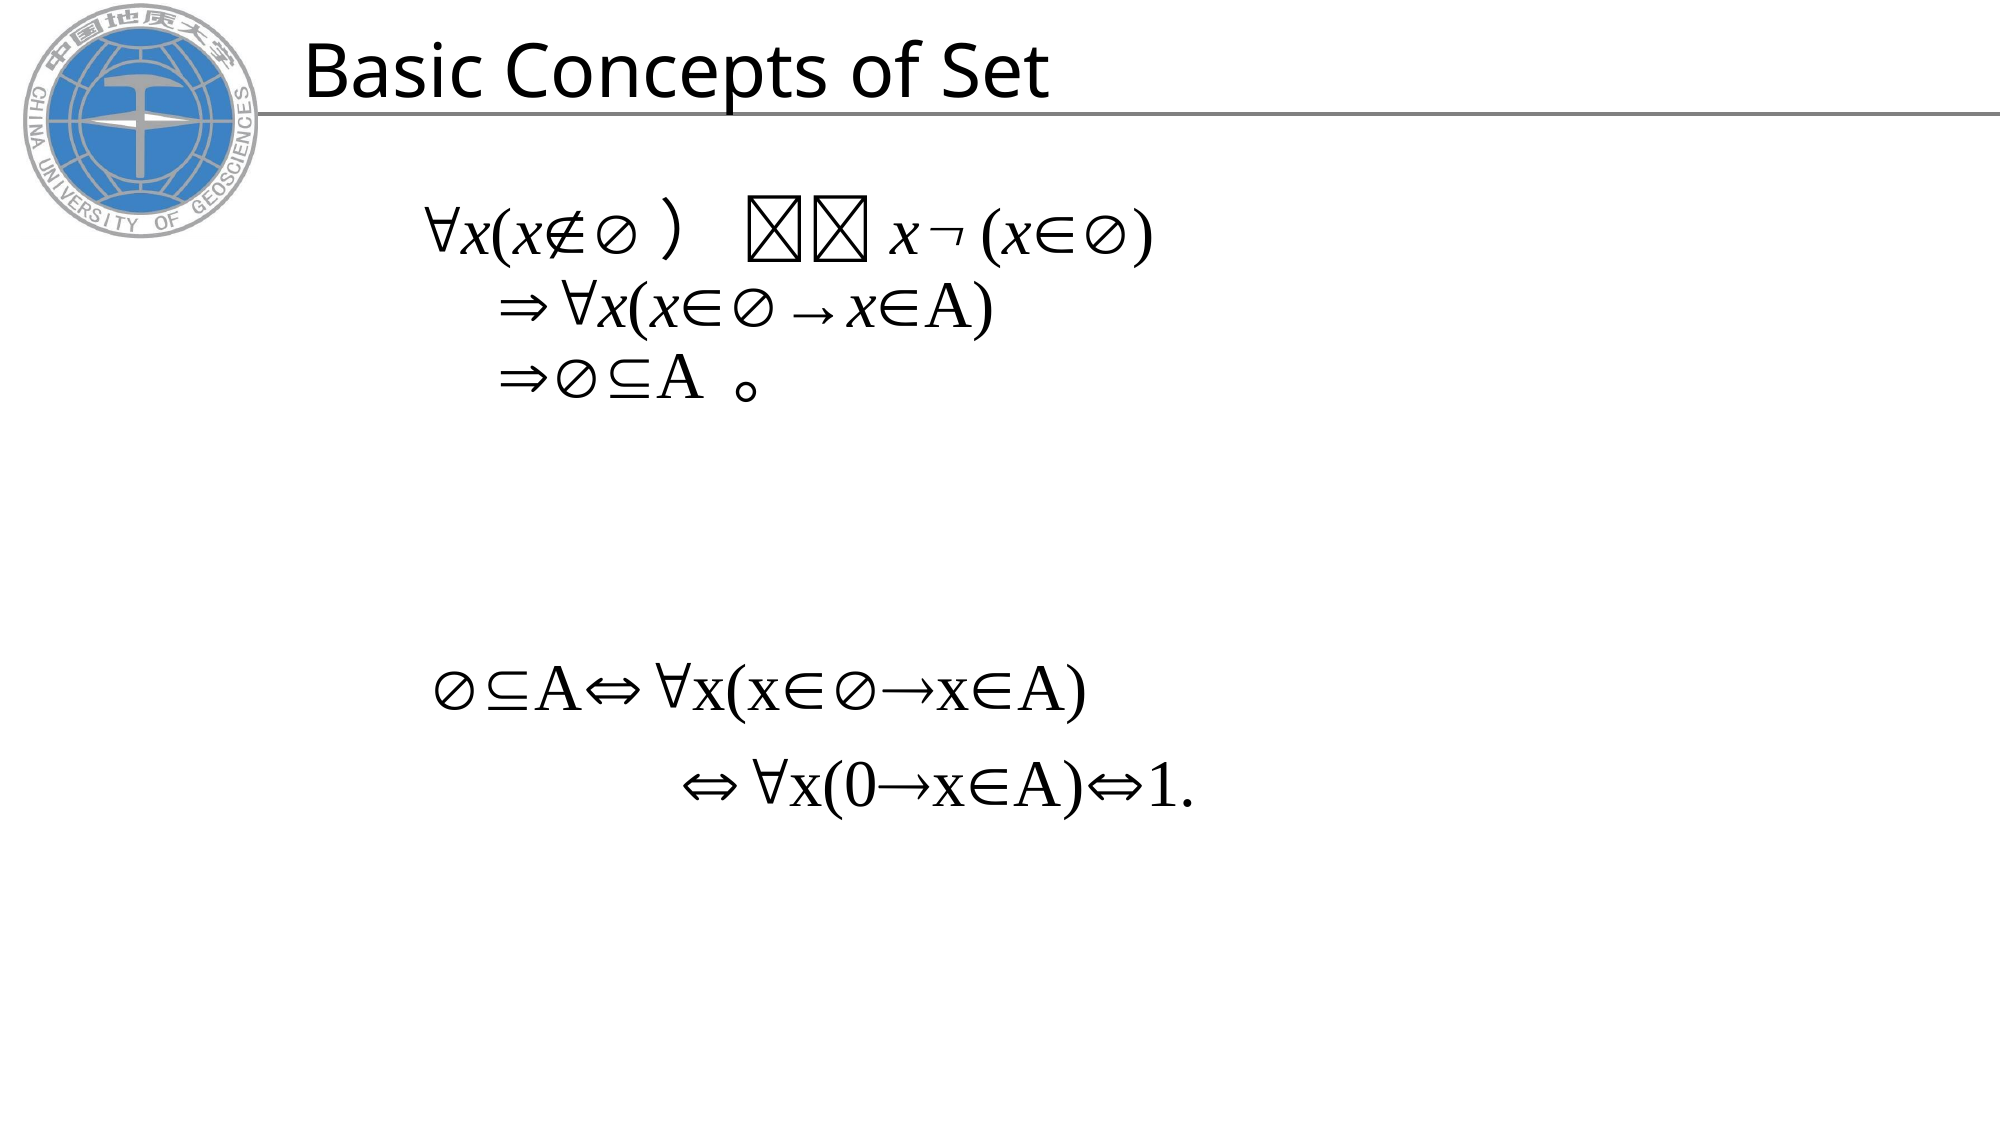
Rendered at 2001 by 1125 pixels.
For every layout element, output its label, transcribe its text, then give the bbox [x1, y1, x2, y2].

picture [21, 3, 258, 239]
text_box Ax(xxA) x(0xA)1. [413, 620, 1414, 827]
text_box Basic Concepts of Set [287, 15, 1233, 120]
text_box x(x） x (x) x(x→xA) A 。 [398, 190, 1516, 421]
